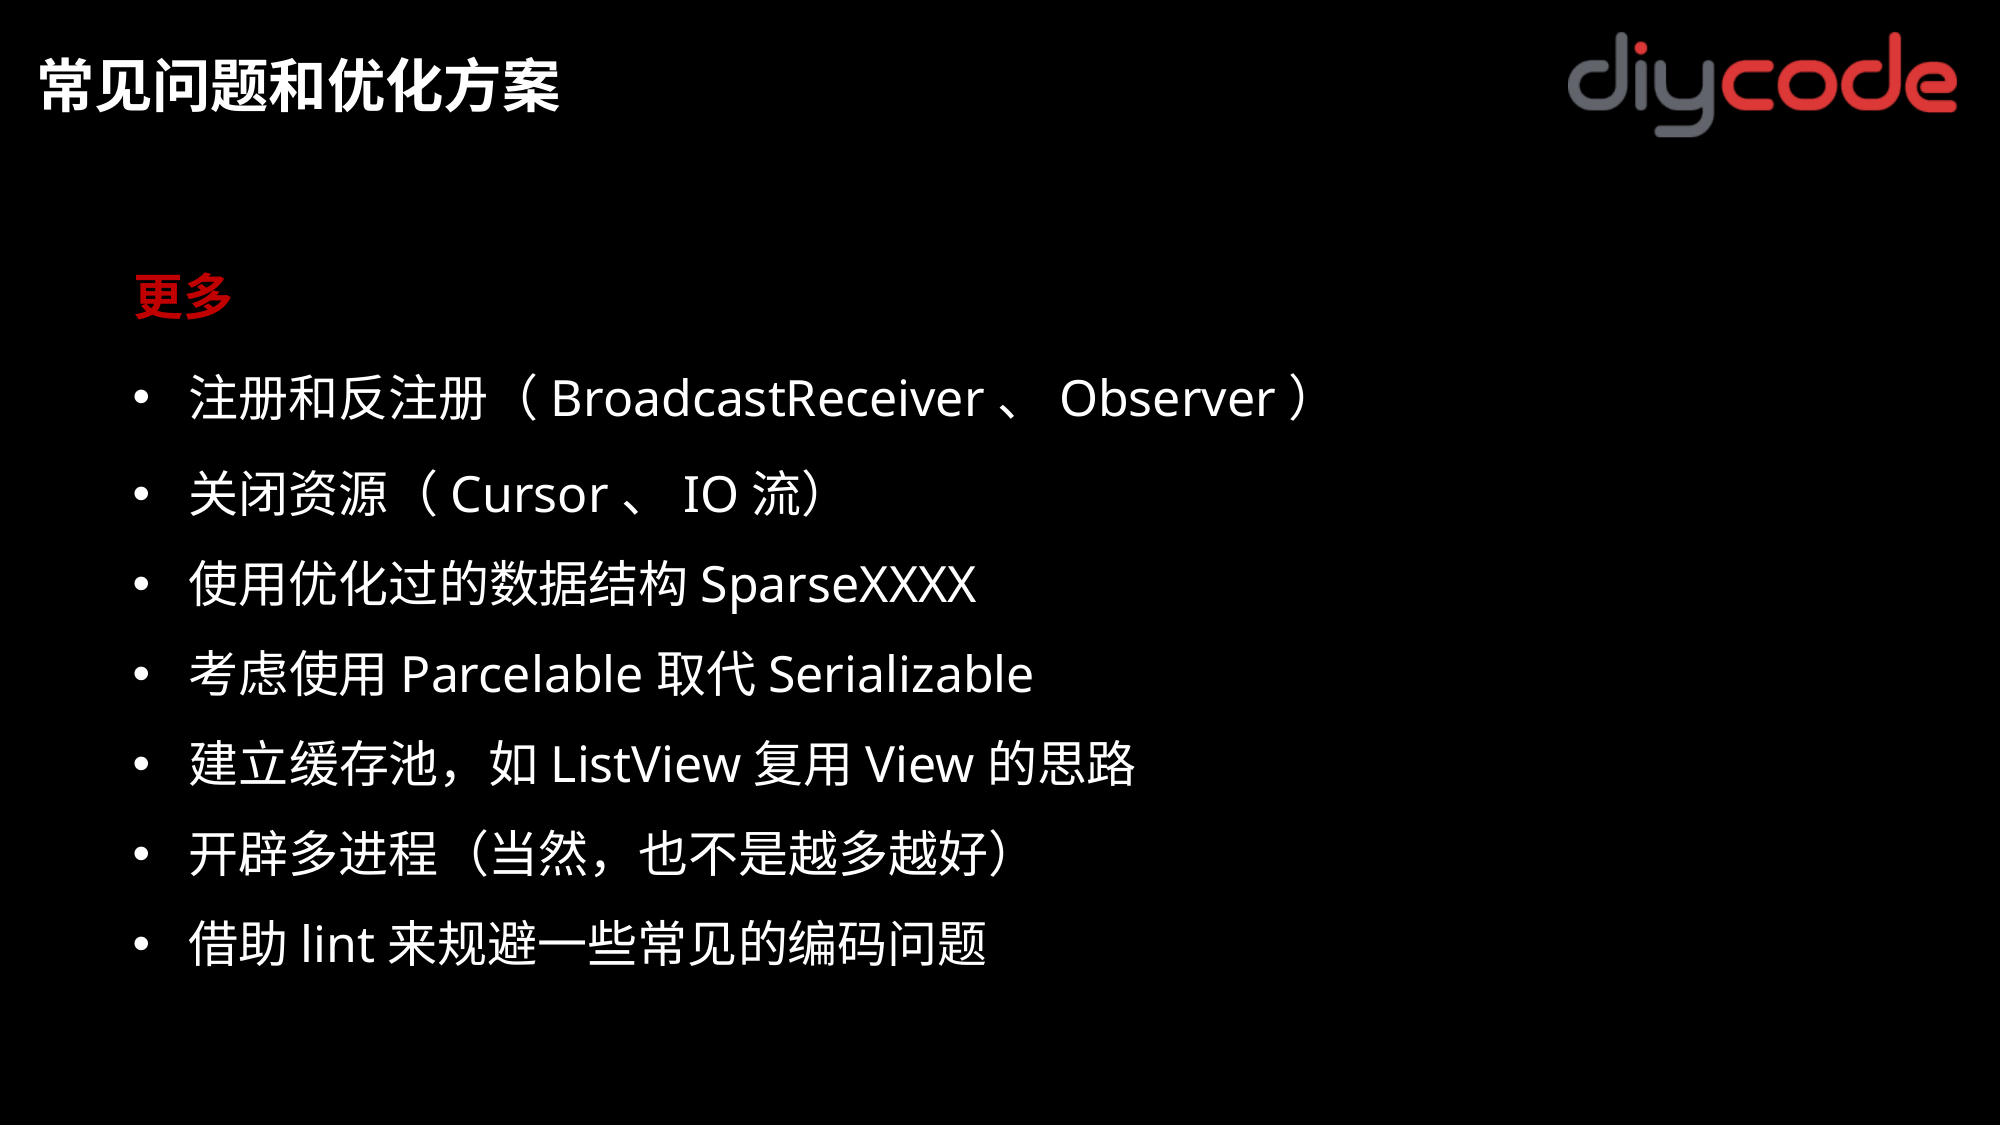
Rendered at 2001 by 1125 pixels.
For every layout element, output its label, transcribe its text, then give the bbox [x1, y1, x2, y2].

text_box 注册和反注册（BroadcastReceiver、Observer） [117, 328, 1733, 425]
picture [1568, 29, 1959, 141]
text_box 常见问题和优化方案 [21, 42, 576, 127]
text_box 关闭资源（Cursor、IO流） 使用优化过的数据结构SparseXXXX 考虑使用Parcelable取代Serializable 建立缓存池，如ListView复用View的思路 开辟多进程（当然，也不是越多越好） 借助lint来规避一些常见的编码问题 [117, 425, 1733, 981]
text_box 更多 [118, 228, 249, 334]
